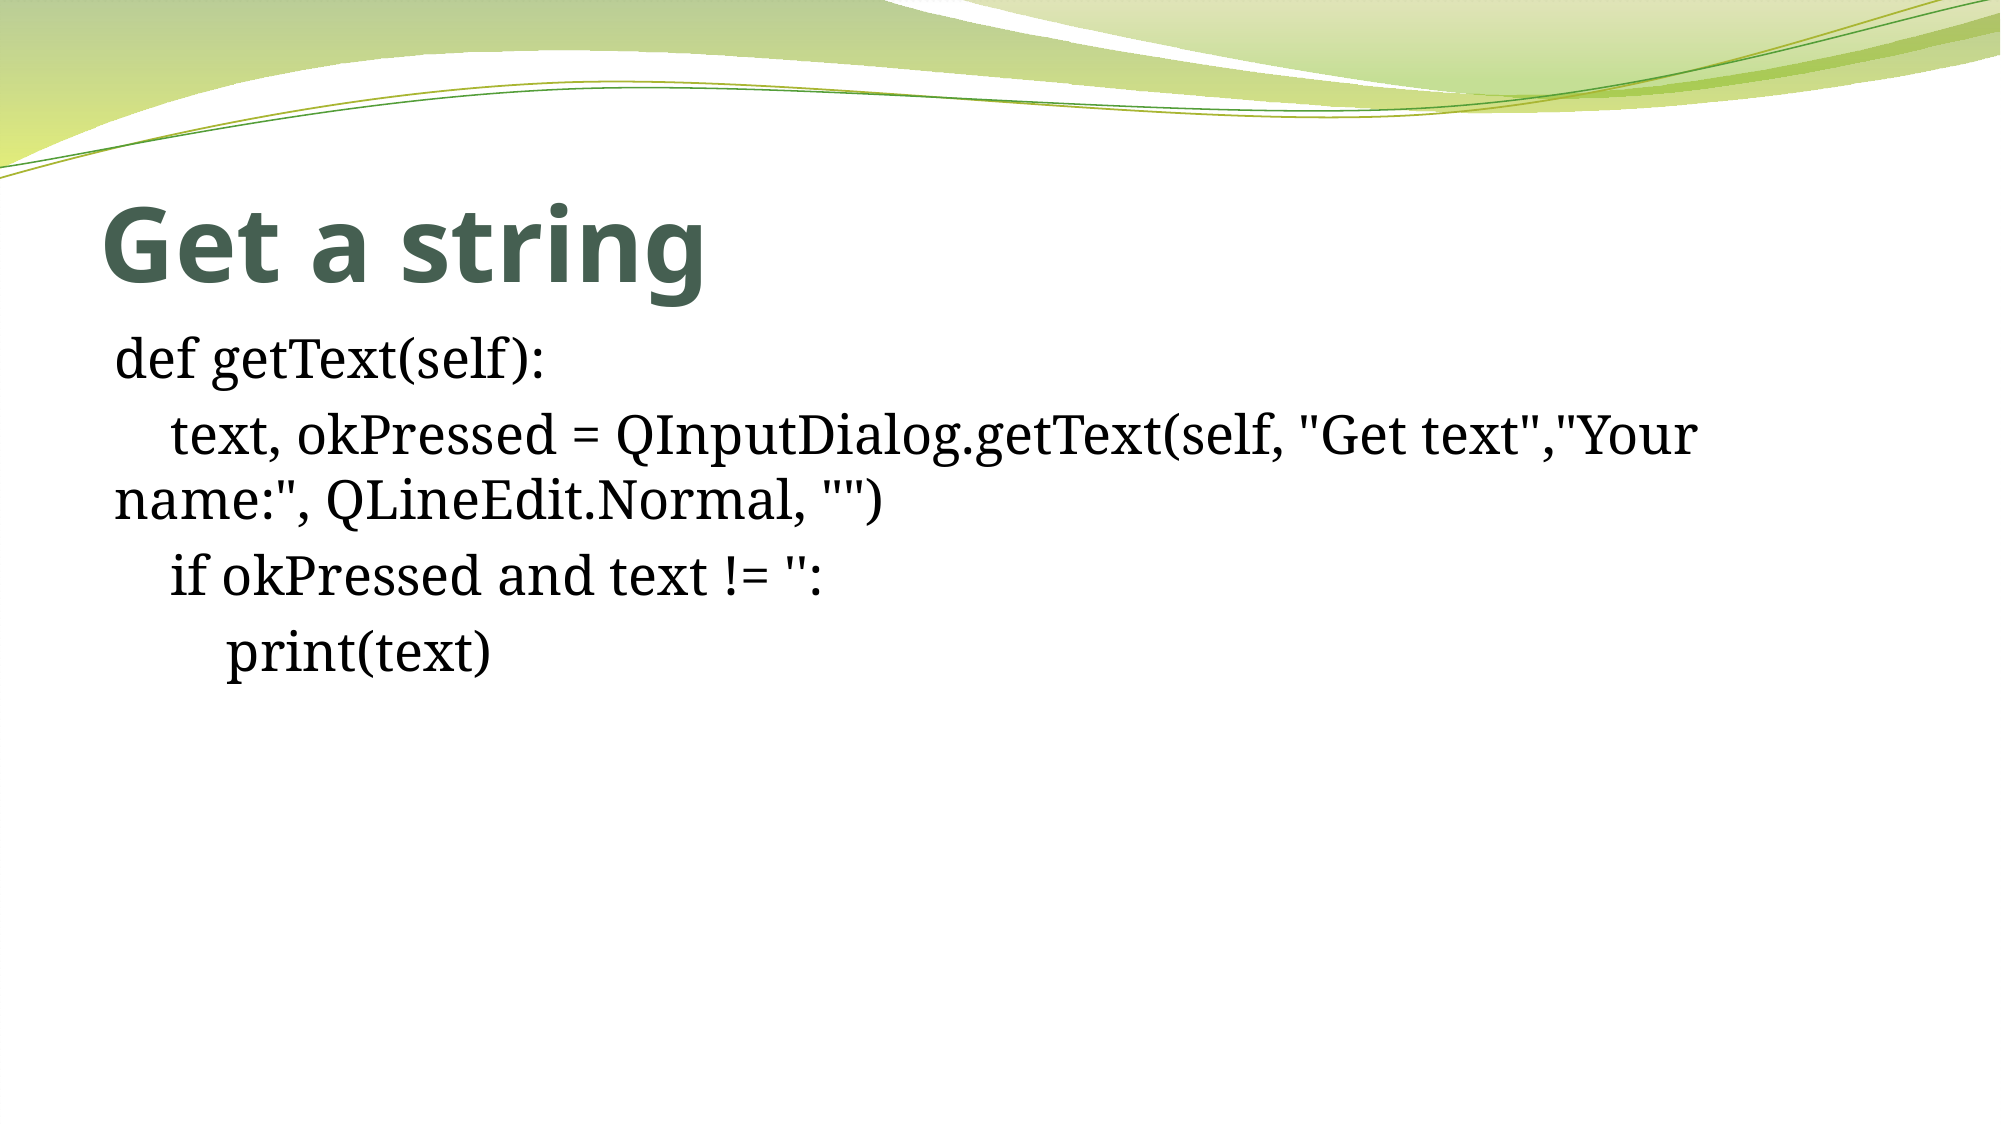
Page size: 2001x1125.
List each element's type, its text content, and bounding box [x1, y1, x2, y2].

title Get a string [99, 115, 1900, 303]
list def getText(self): text, okPressed = QInputDialog.getText(self, "Get text","Your name:", QLineEdit.Normal, "") if okPressed and text != '': print(text) [99, 317, 1900, 1038]
